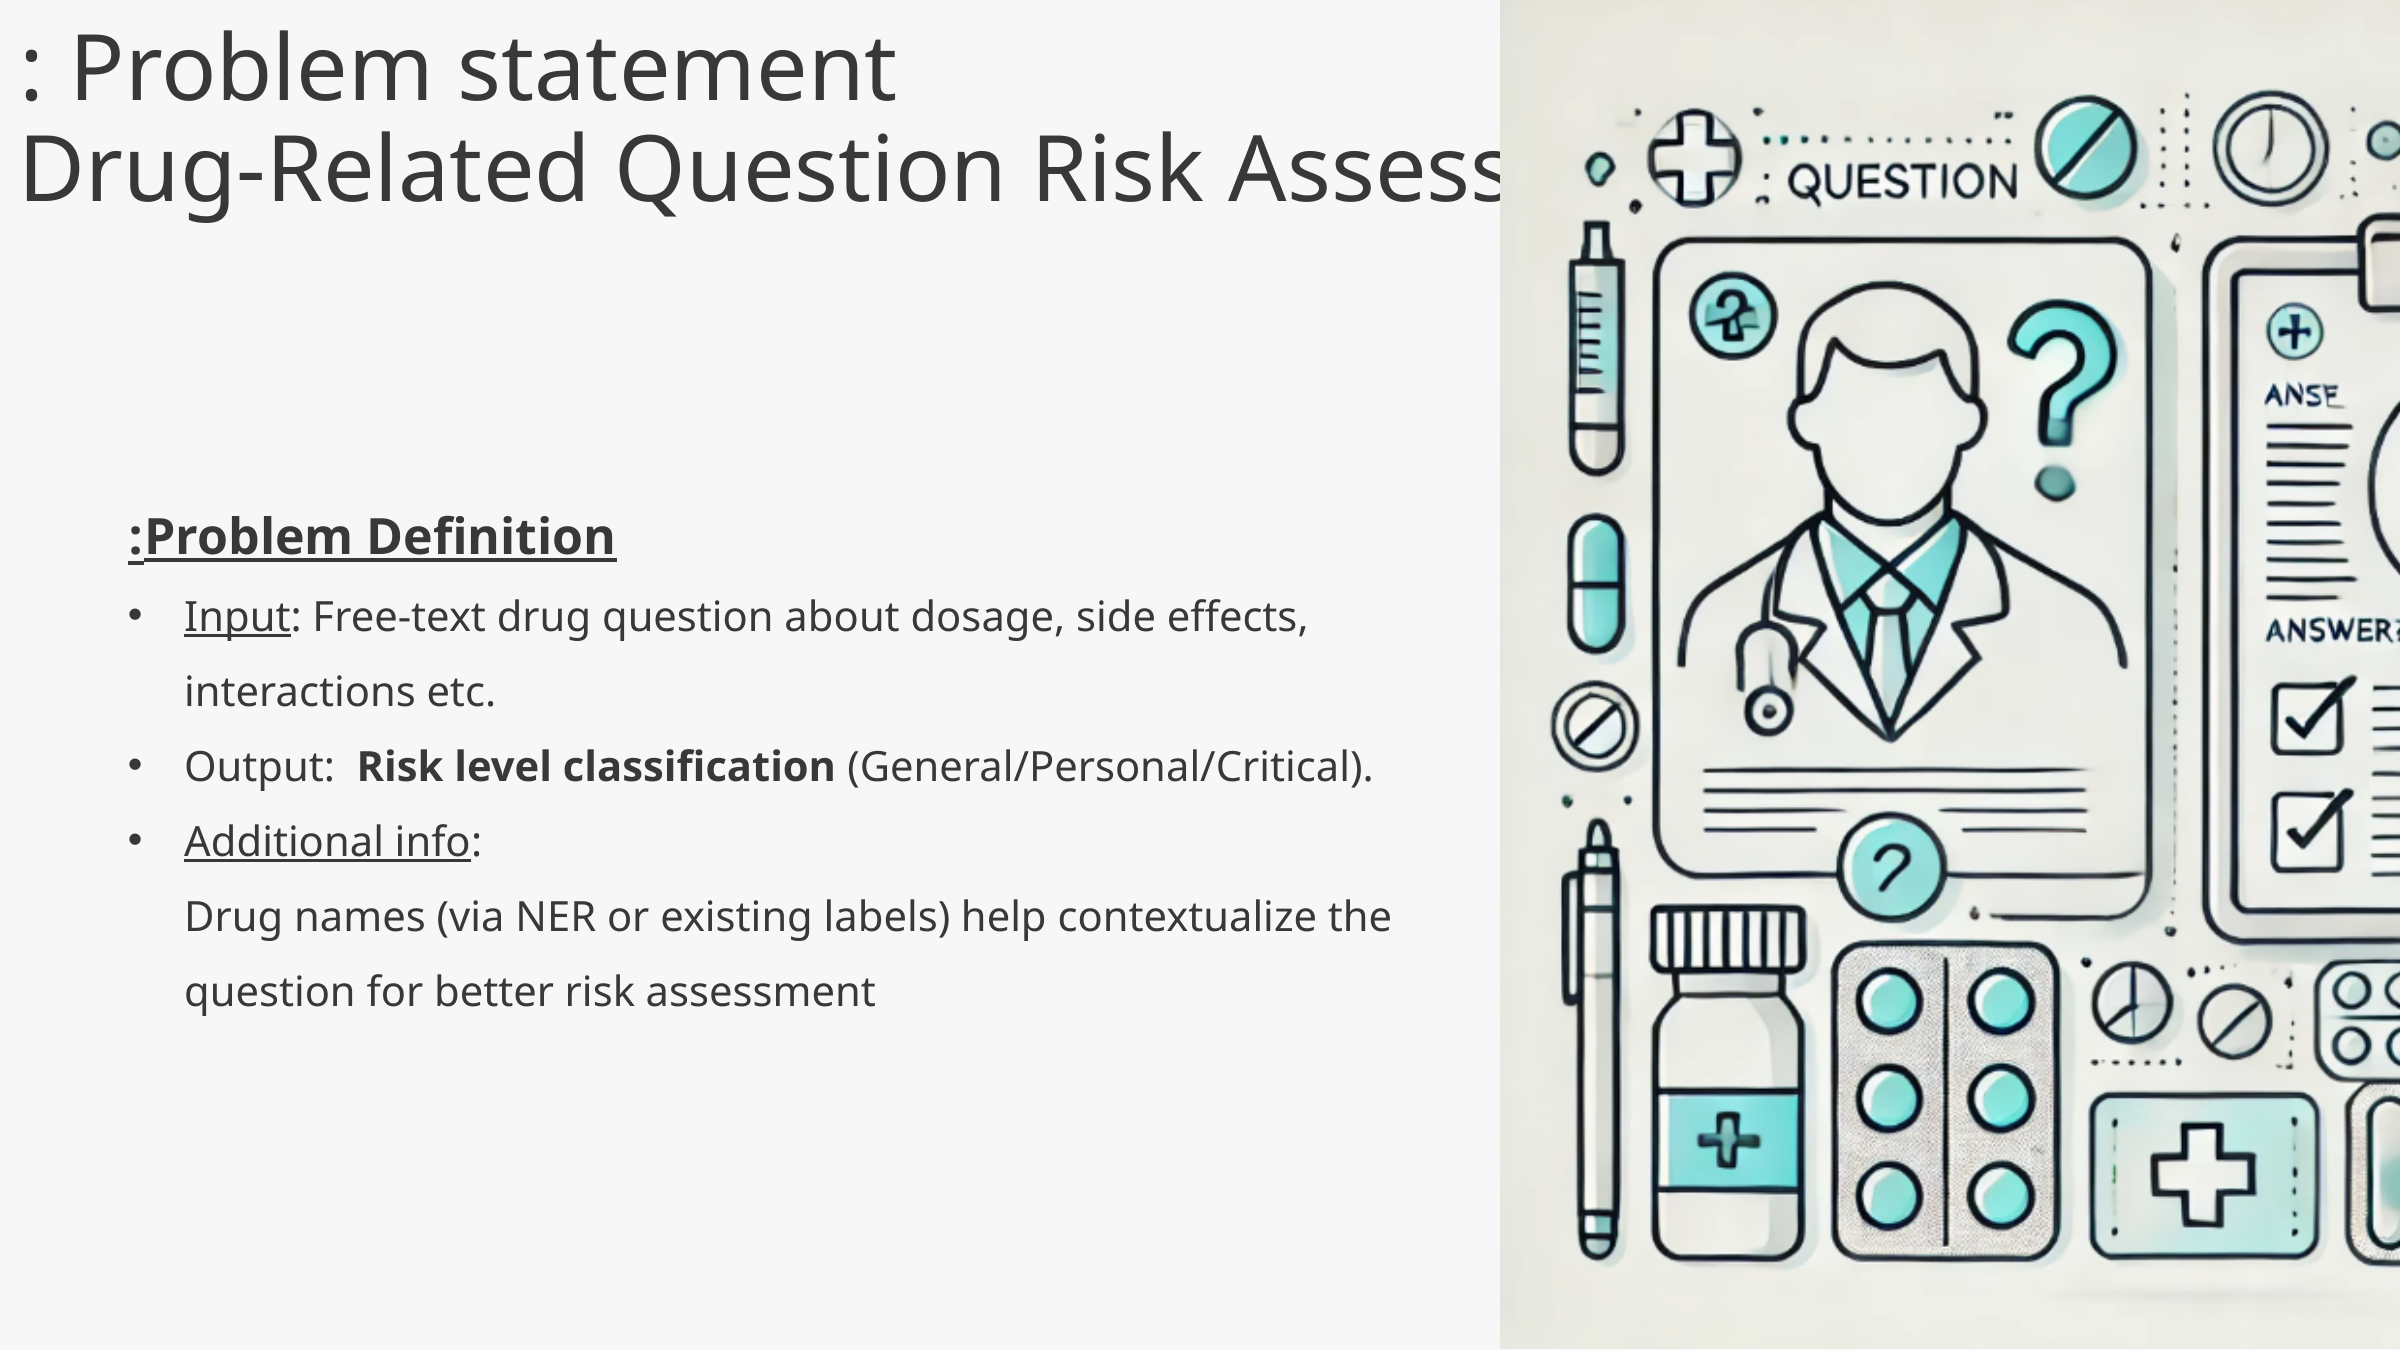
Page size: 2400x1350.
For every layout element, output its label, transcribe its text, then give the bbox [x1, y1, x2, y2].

text_box Problem Definition: Input: Free-text drug question about dosage, side effects, interactions etc. Output: Risk level classification (General/Personal/Critical). Additional info: Drug names (via NER or existing labels) help contextualize the question for better risk assessment [113, 492, 1432, 1022]
text_box Problem statement : Drug-Related Question Risk Assessment [18, 17, 1363, 221]
picture [1499, 0, 2400, 1350]
